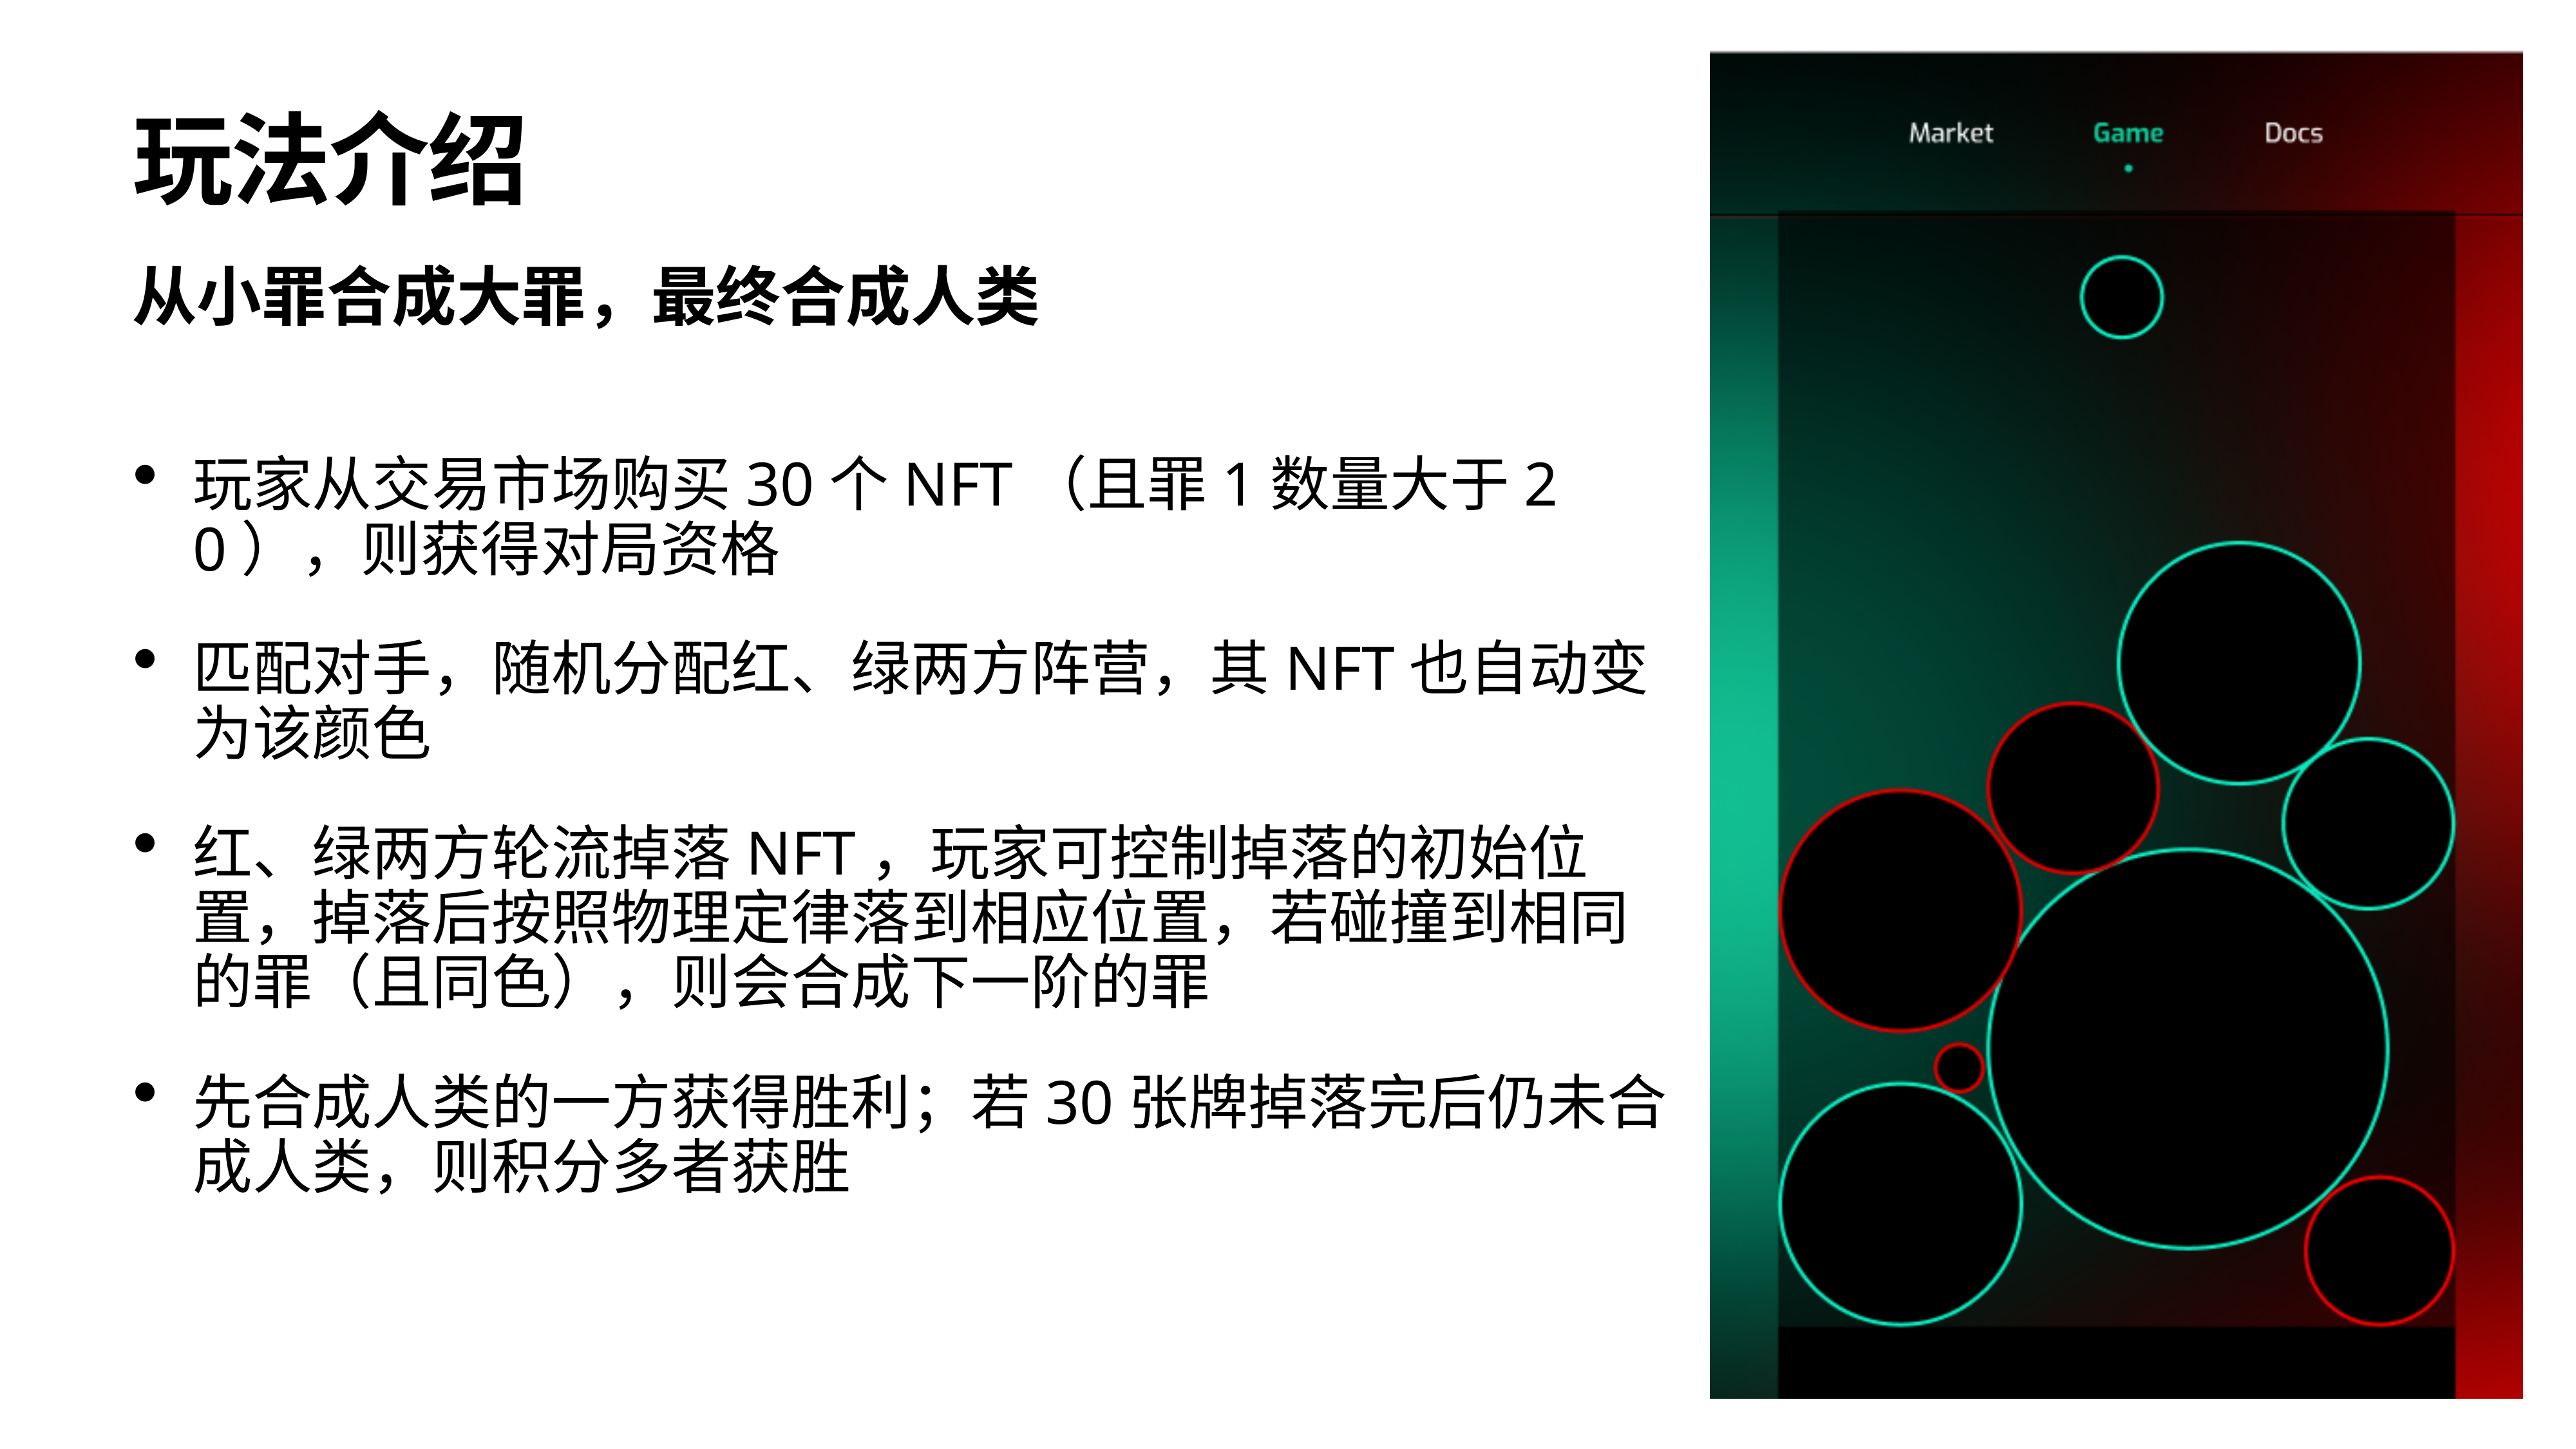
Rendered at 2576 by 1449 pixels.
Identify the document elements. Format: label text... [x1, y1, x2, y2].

title 玩法介绍 [127, 113, 1710, 250]
list 玩家从交易市场购买30个NFT（且罪1数量大于20），则获得对局资格 匹配对手，随机分配红、绿两方阵营，其NFT也自动变为该颜色 红、绿两方轮流掉落NFT，玩家可控制掉落的初始位置，掉落后按照物理定律落到相应位置，若碰撞到相同的罪（且同色），则会合成下一阶的罪 先合成人类的一方获得胜利；若30张牌掉落完后仍未合成人类，则积分多者获胜 [127, 448, 1676, 1321]
picture [1710, 50, 2523, 1399]
list 从小罪合成大罪，最终合成人类 [127, 250, 1710, 350]
